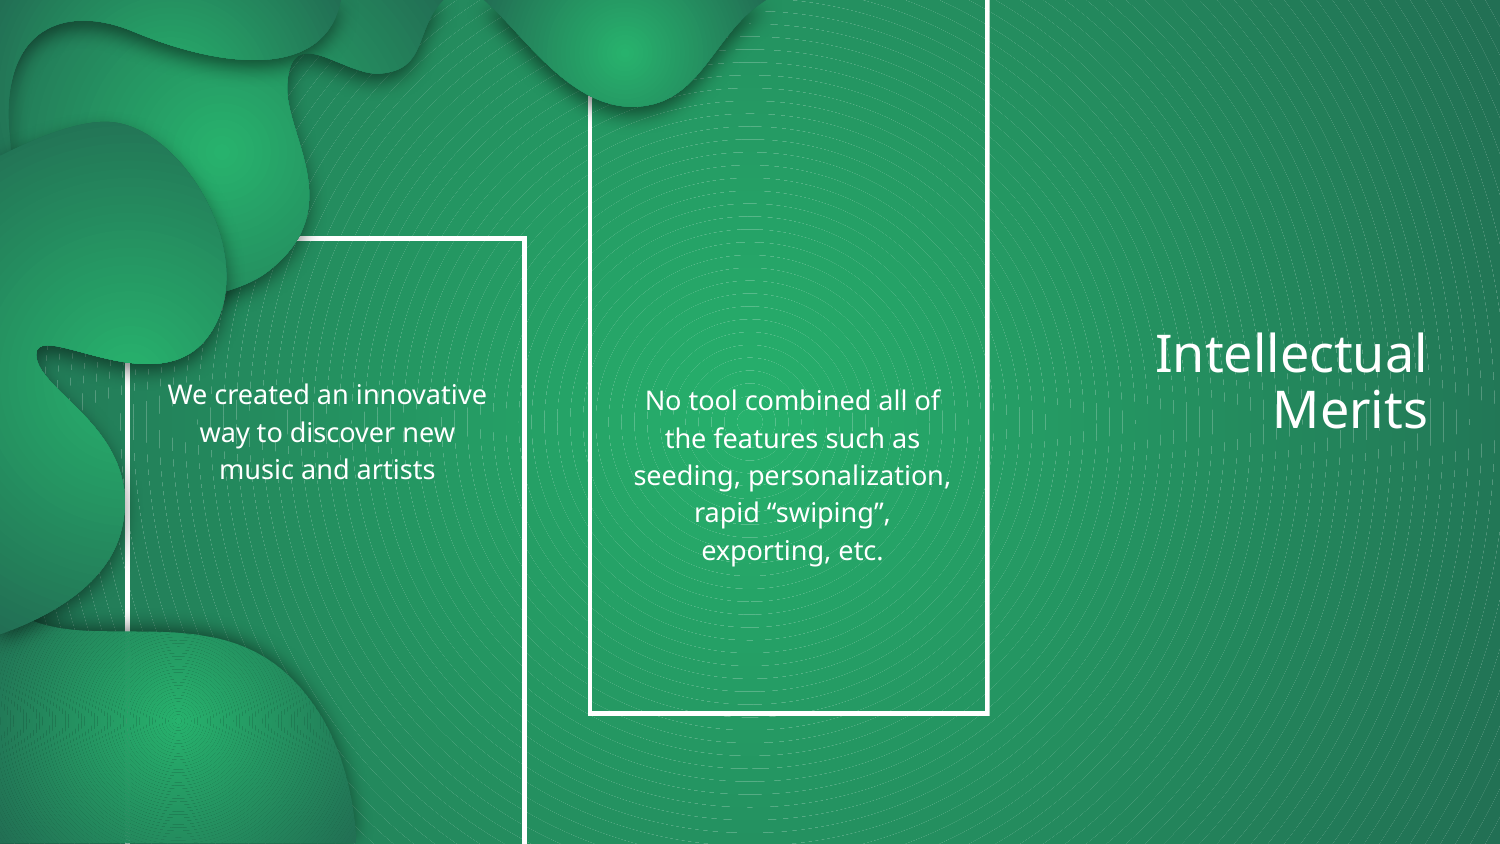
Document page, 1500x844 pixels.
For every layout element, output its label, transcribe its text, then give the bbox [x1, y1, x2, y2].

subtitle No tool combined all of the features such as seeding, personalization, rapid “swiping”, exporting, etc. [617, 373, 968, 521]
subtitle We created an innovative way to discover new music and artists [152, 367, 503, 514]
title Intellectual Merits [1060, 97, 1440, 670]
